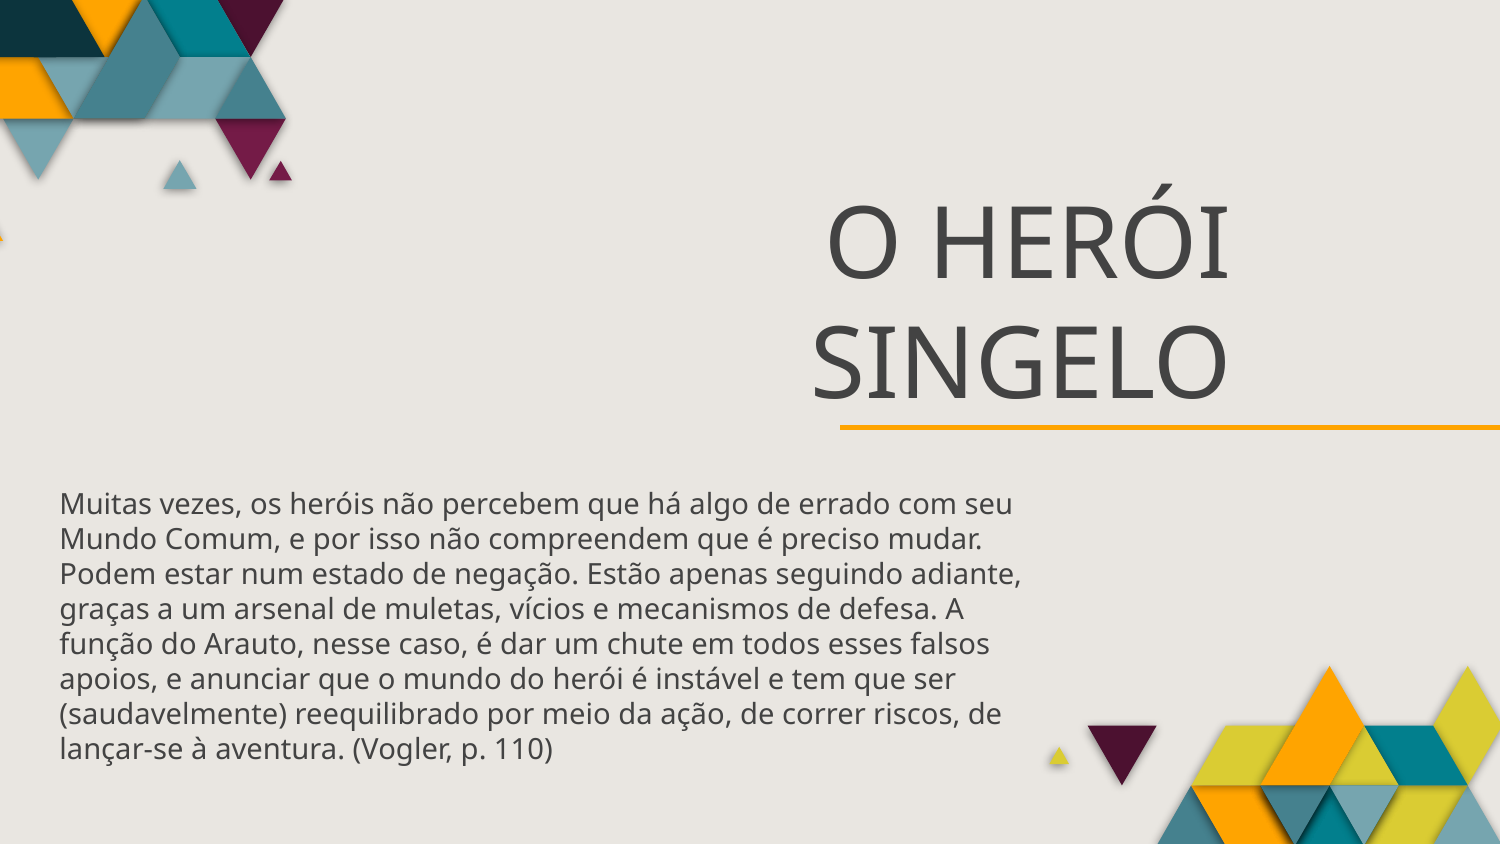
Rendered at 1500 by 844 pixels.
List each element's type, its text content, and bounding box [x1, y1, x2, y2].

title O HERÓI SINGELO [614, 339, 1248, 434]
subtitle Muitas vezes, os heróis não percebem que há algo de errado com seu Mundo Comum, e por isso não compreendem que é preciso mudar. Podem estar num estado de negação. Estão apenas seguindo adiante, graças a um arsenal de muletas, vícios e mecanismos de defesa. A função do Arauto, nesse caso, é dar um chute em todos esses falsos apoios, e anunciar que o mundo do herói é instável e tem que ser (saudavelmente) reequilibrado por meio da ação, de correr riscos, de lançar-se à aventura. (Vogler, p. 110) [44, 470, 1063, 728]
